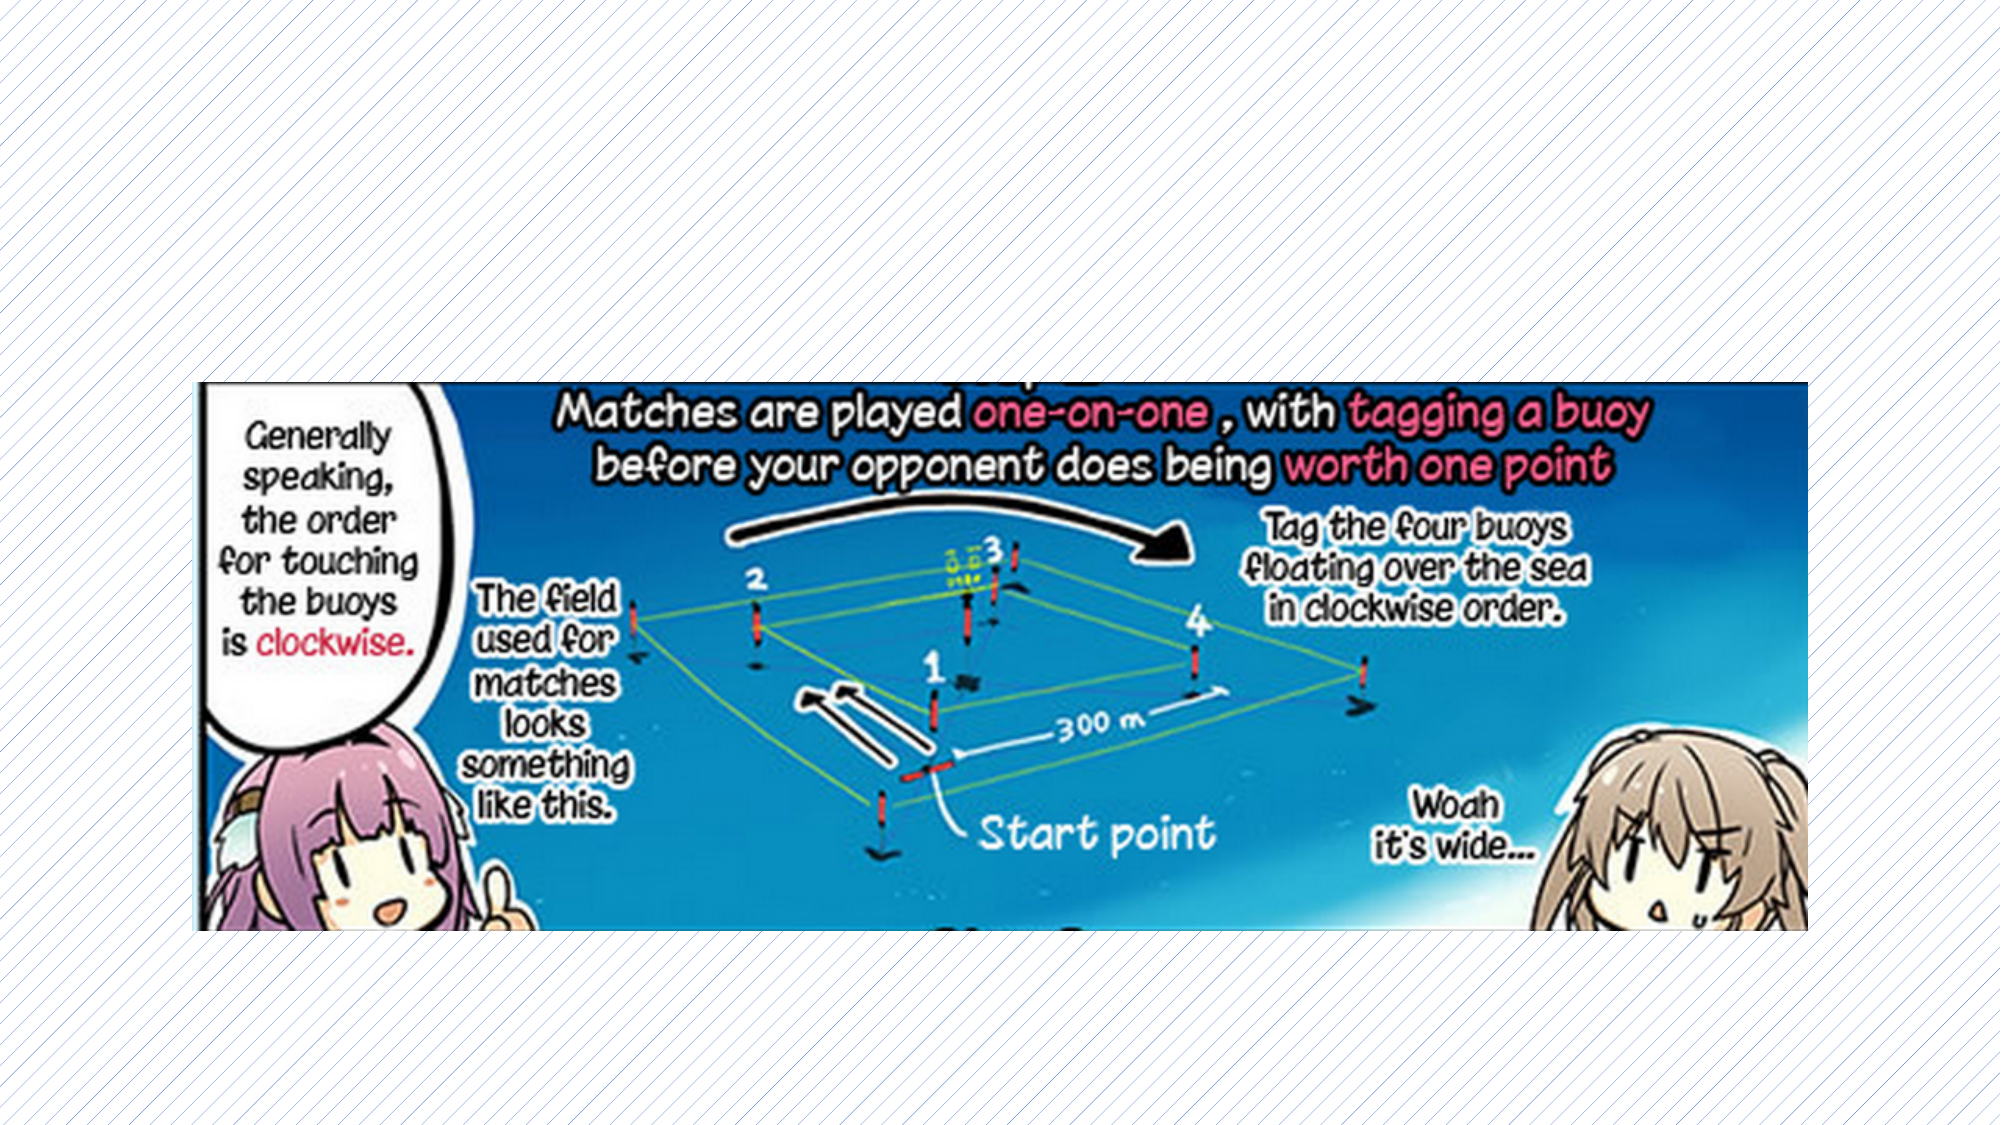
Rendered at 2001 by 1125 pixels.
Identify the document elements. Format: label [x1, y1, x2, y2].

list [191, 382, 1808, 931]
